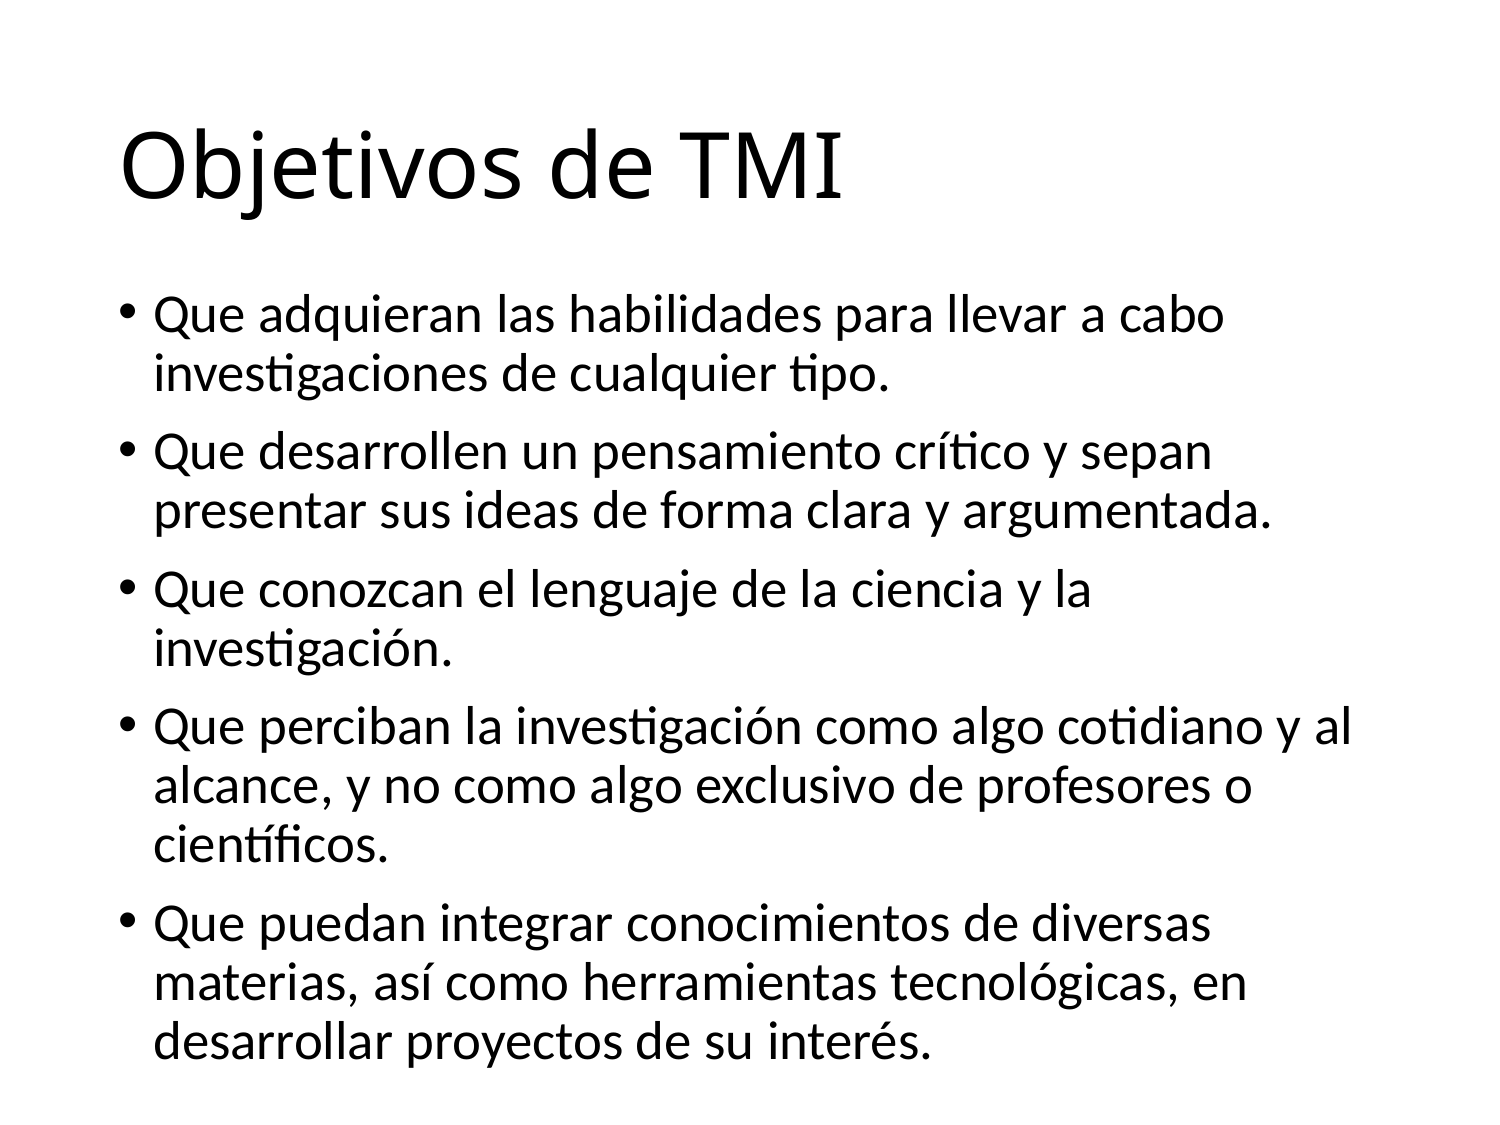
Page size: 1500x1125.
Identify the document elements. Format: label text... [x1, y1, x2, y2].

title Objetivos de TMI [103, 59, 1397, 277]
list Que adquieran las habilidades para llevar a cabo investigaciones de cualquier tipo. Que desarrollen un pensamiento crítico y sepan presentar sus ideas de forma clara y argumentada. Que conozcan el lenguaje de la ciencia y la investigación. Que perciban la investigación como algo cotidiano y al alcance, y no como algo exclusivo de profesores o científicos. Que puedan integrar conocimientos de diversas materias, así como herramientas tecnológicas, en desarrollar proyectos de su interés. [103, 277, 1397, 1082]
